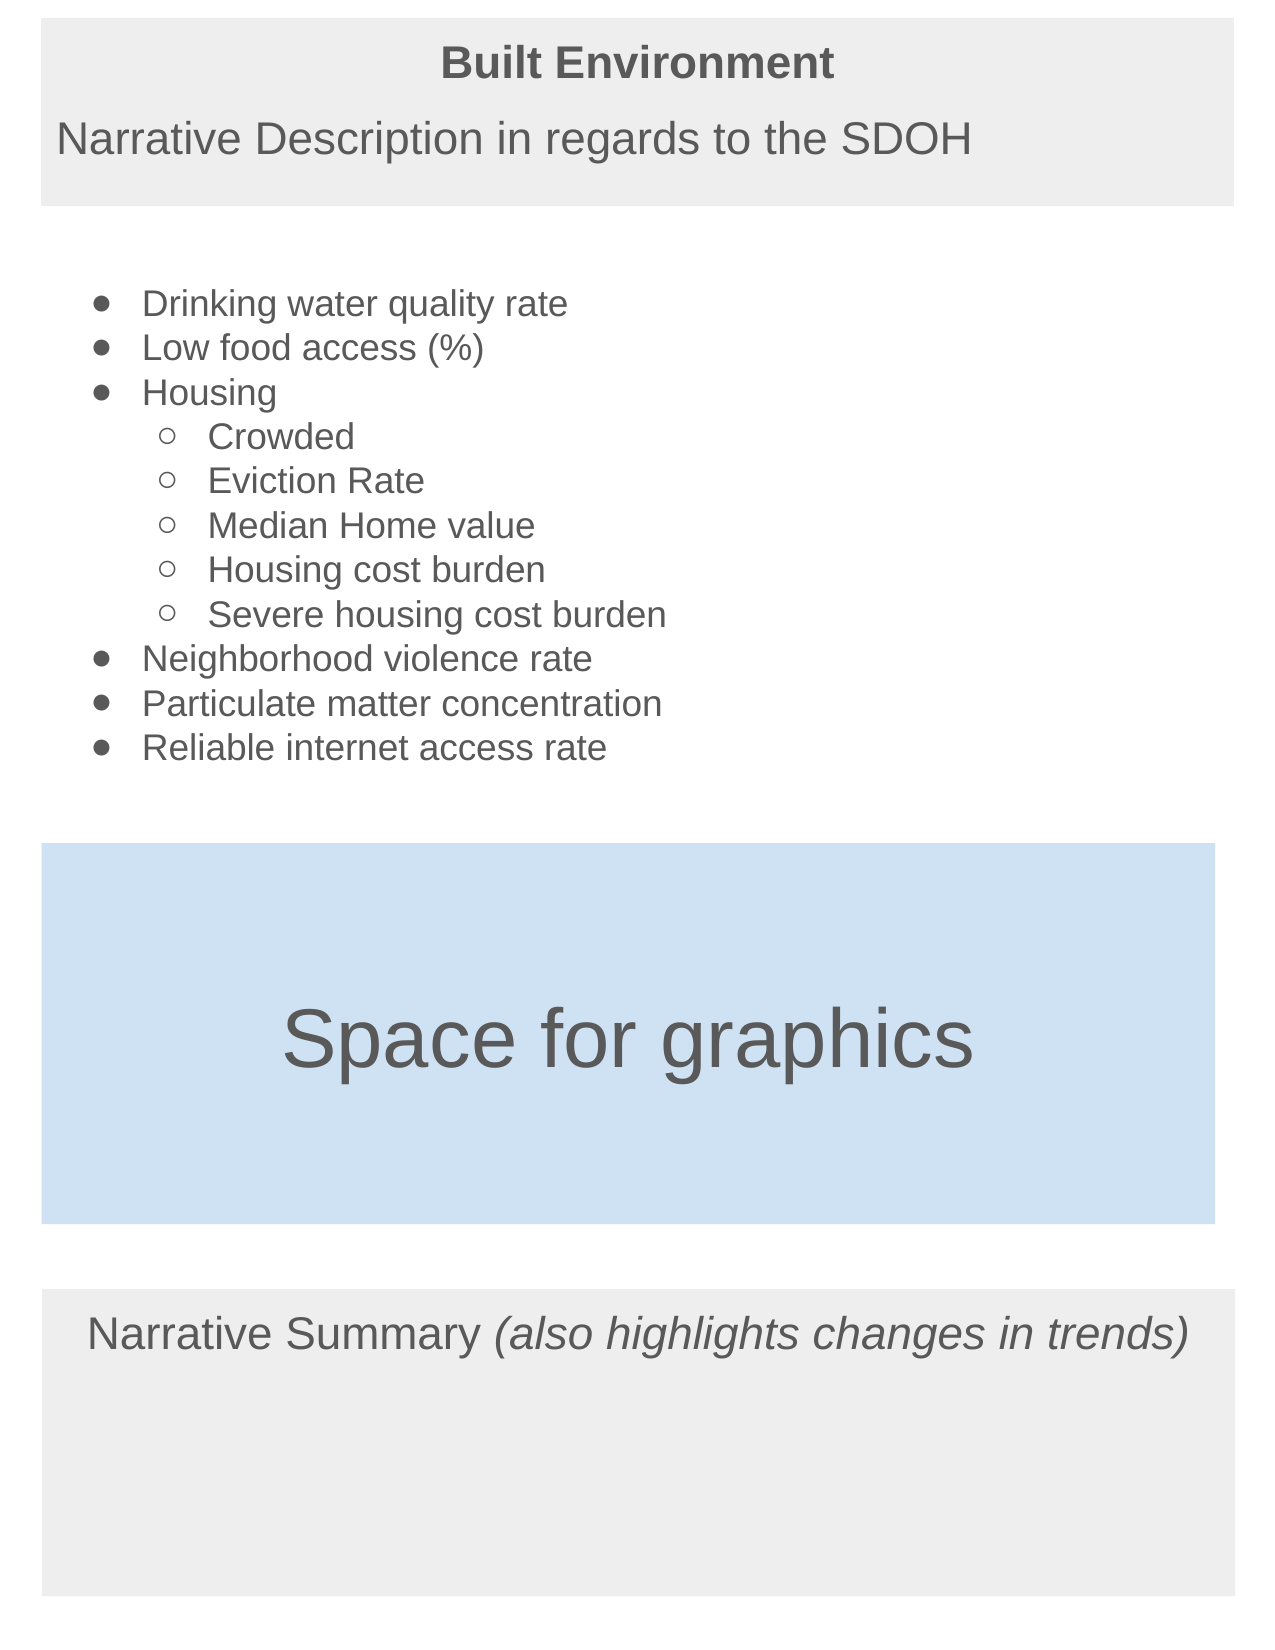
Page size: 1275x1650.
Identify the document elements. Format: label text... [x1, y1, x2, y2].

text_box Narrative Summary (also highlights changes in trends) [42, 1289, 1236, 1597]
text_box Space for graphics [41, 843, 1216, 1225]
text_box Drinking water quality rate Low food access (%) Housing Crowded Eviction Rate Median Home value Housing cost burden Severe housing cost burden Neighborhood violence rate Particulate matter concentration Reliable internet access rate [61, 264, 1235, 787]
text_box Built Environment Narrative Description in regards to the SDOH [41, 17, 1234, 207]
